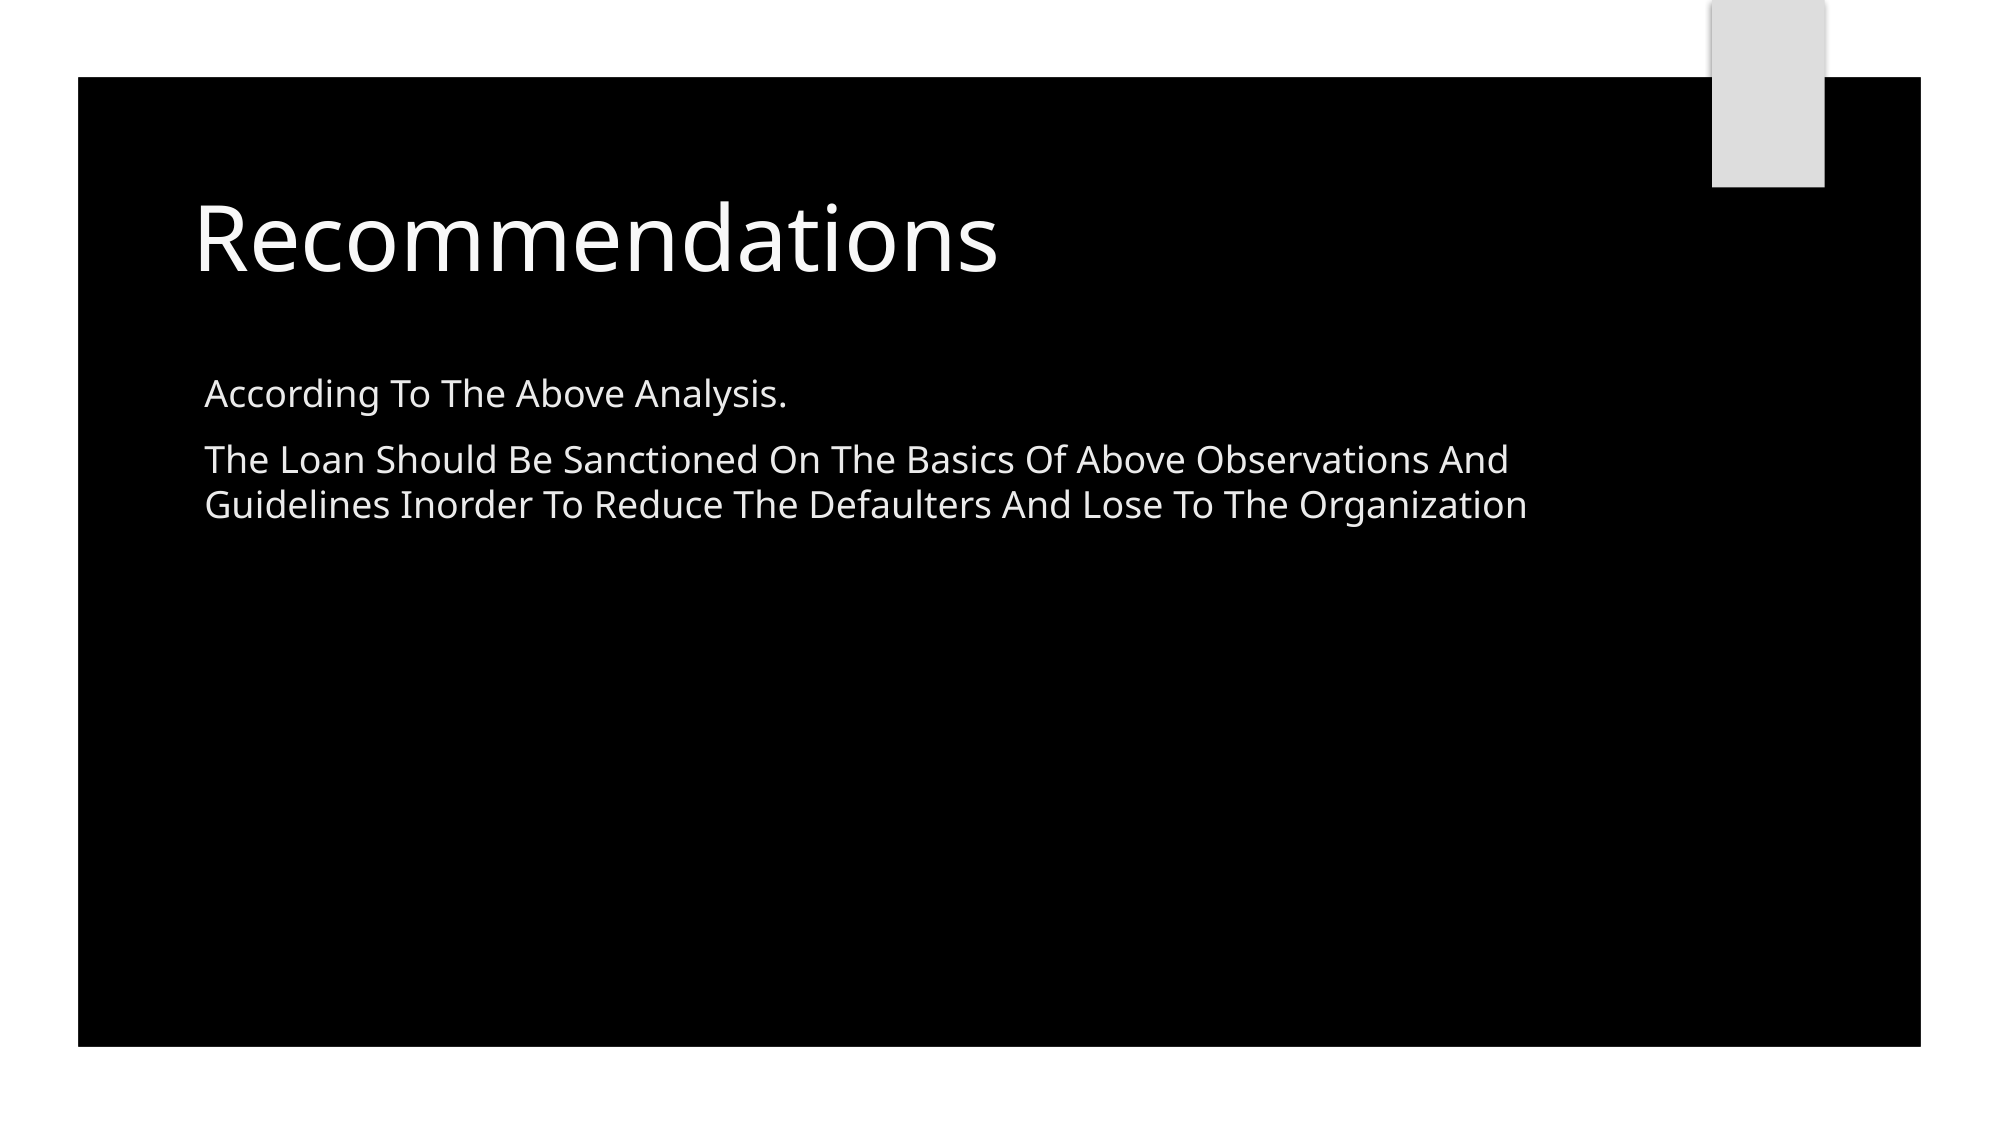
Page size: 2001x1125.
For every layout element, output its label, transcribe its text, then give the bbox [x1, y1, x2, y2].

title Recommendations [177, 121, 1625, 297]
subtitle According To The Above Analysis. The Loan Should Be Sanctioned On The Basics Of Above Observations And Guidelines Inorder To Reduce The Defaulters And Lose To The Organization [189, 296, 1638, 925]
